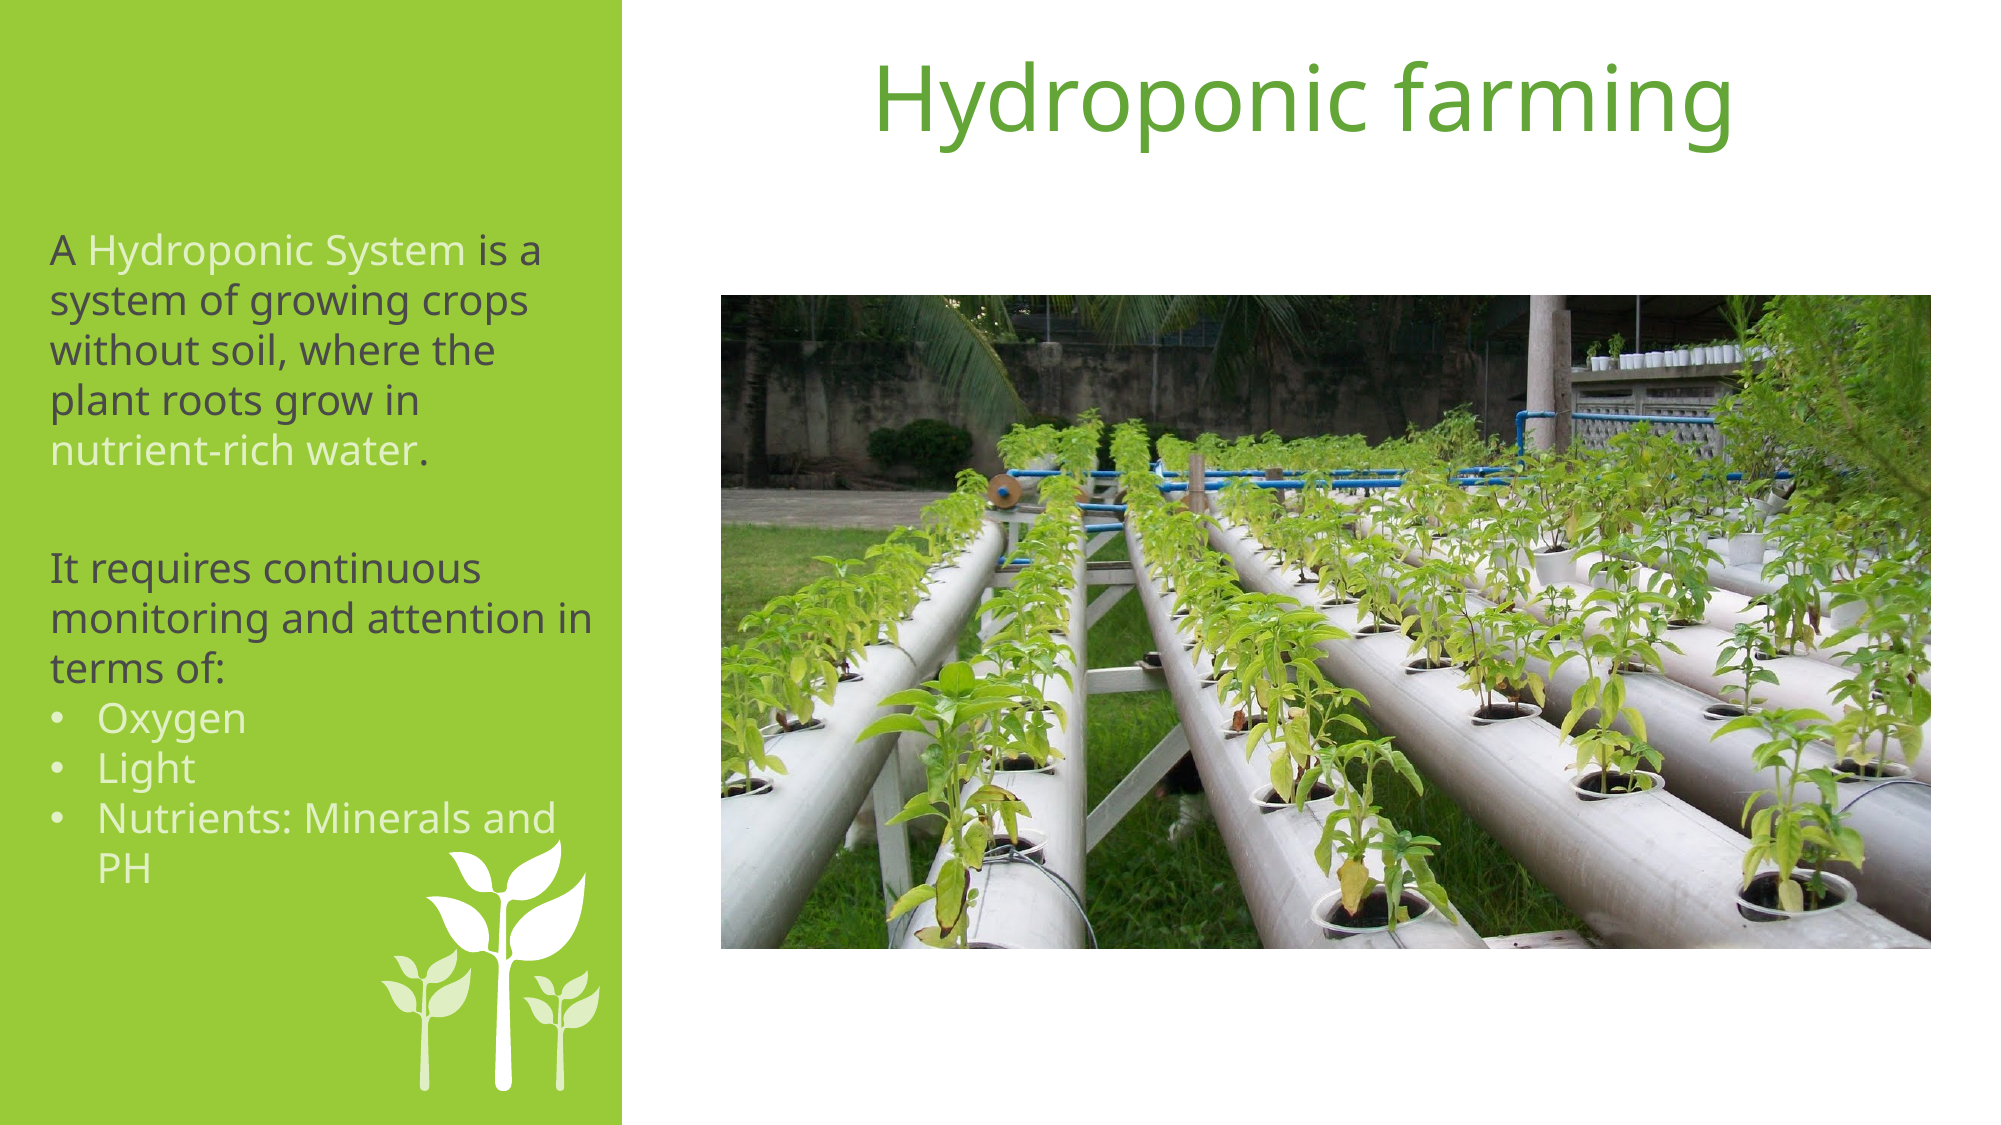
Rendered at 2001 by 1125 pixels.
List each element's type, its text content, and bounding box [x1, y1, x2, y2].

list Hydroponic farming [856, 44, 1796, 164]
text_box It requires continuous monitoring and attention in terms of: Oxygen Light Nutrients: Minerals and PH [34, 534, 625, 995]
text_box A Hydroponic System is a system of growing crops without soil, where the plant roots grow in nutrient-rich water. [34, 216, 579, 481]
picture [721, 295, 1931, 949]
